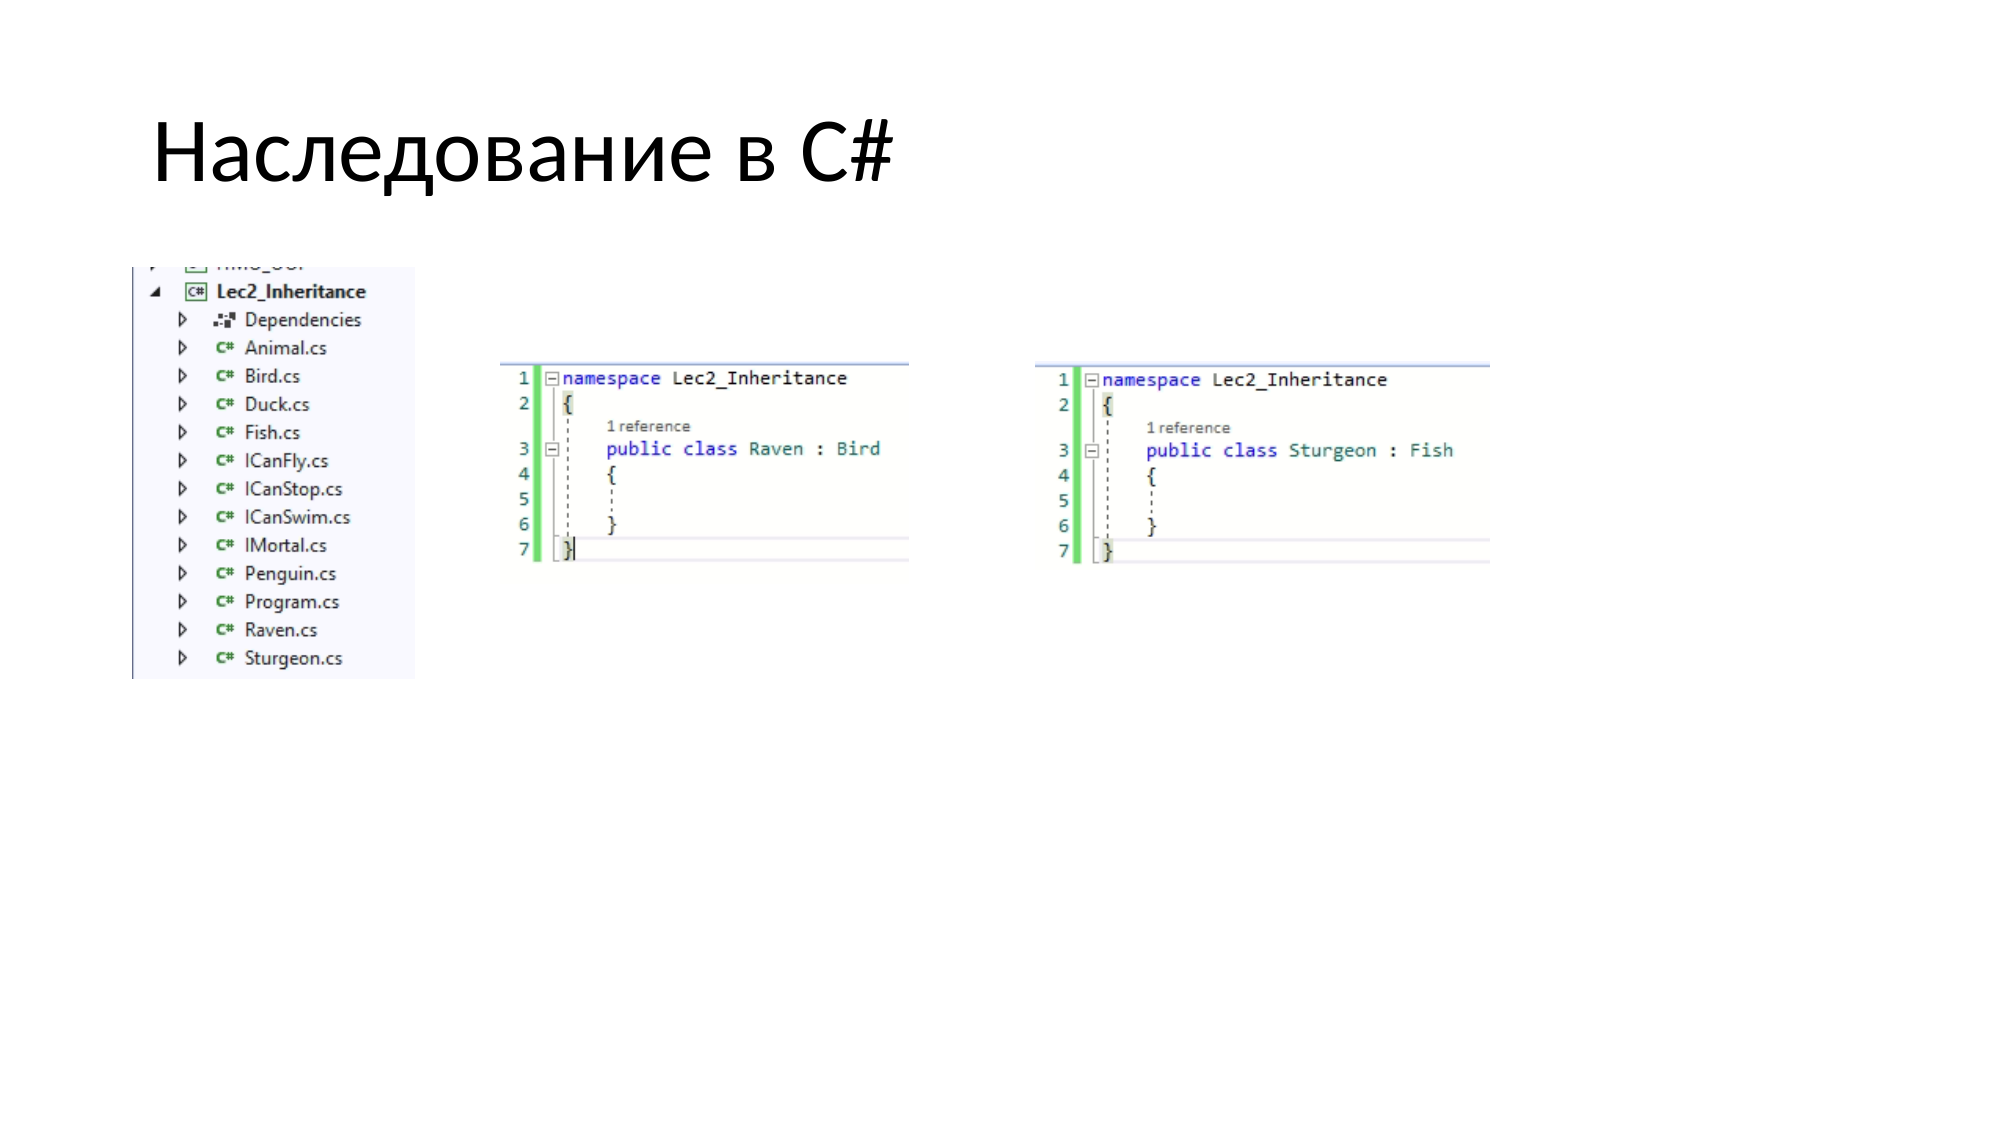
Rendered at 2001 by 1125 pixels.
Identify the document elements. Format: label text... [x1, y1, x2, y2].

picture [132, 266, 415, 679]
picture [1035, 361, 1490, 570]
picture [500, 361, 909, 584]
text_box [137, 246, 1863, 972]
text_box Наследование в C# [137, 85, 1863, 218]
